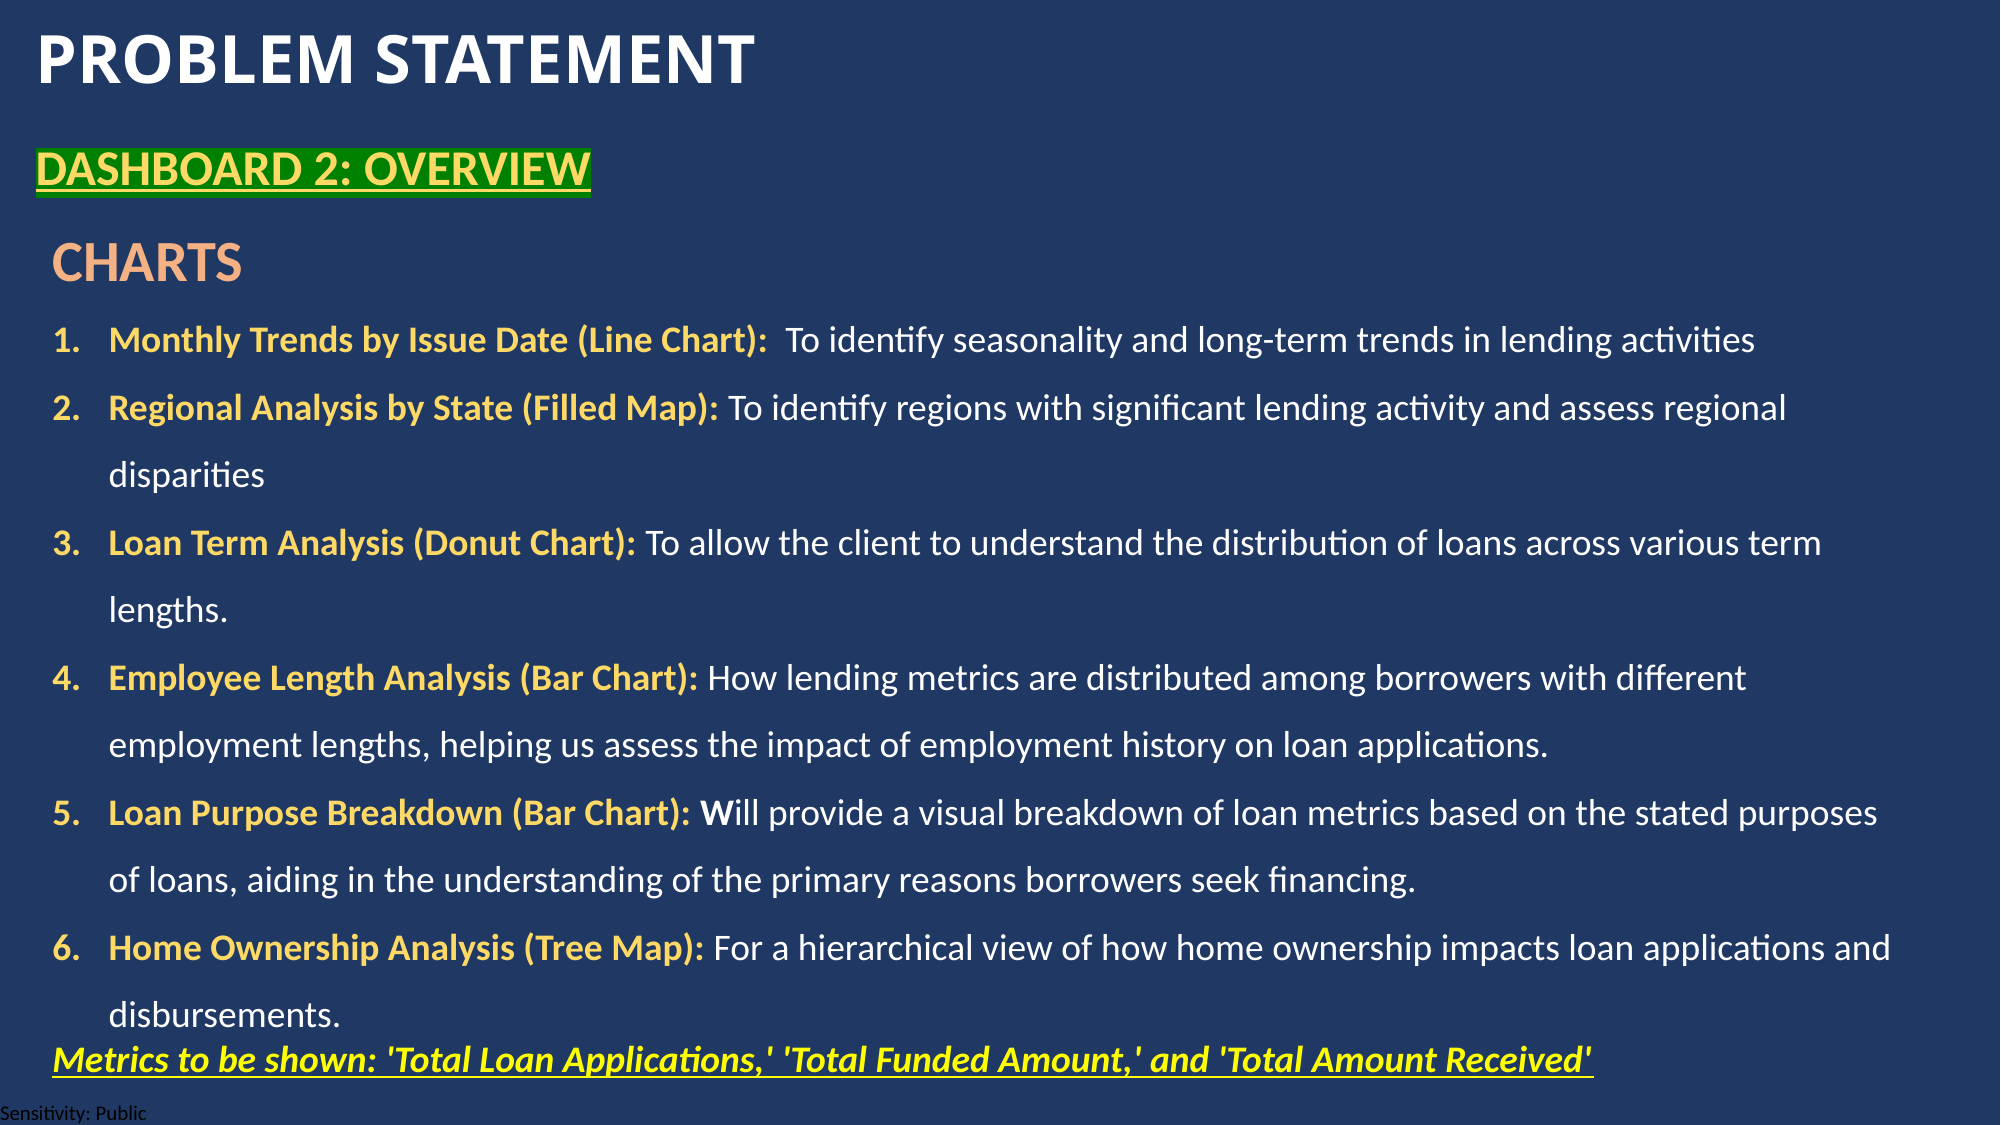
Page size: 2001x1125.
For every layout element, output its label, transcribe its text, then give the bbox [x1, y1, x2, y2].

text_box DASHBOARD 2: OVERVIEW [20, 128, 617, 203]
text_box PROBLEM STATEMENT [20, 9, 1563, 104]
text_box CHARTS Monthly Trends by Issue Date (Line Chart): To identify seasonality and long-term trends in lending activities Regional Analysis by State (Filled Map): To identify regions with significant lending activity and assess regional disparities Loan Term Analysis (Donut Chart): To allow the client to understand the distribution of loans across various term lengths. Employee Length Analysis (Bar Chart): How lending metrics are distributed among borrowers with different employment lengths, helping us assess the impact of employment history on loan applications. Loan Purpose Breakdown (Bar Chart): Will provide a visual breakdown of loan metrics based on the stated purposes of loans, aiding in the understanding of the primary reasons borrowers seek financing. Home Ownership Analysis (Tree Map): For a hierarchical view of how home ownership impacts loan applications and disbursements. Metrics to be shown: 'Total Loan Applications,' 'Total Funded Amount,' and 'Total Amount Received' [37, 215, 1911, 1088]
